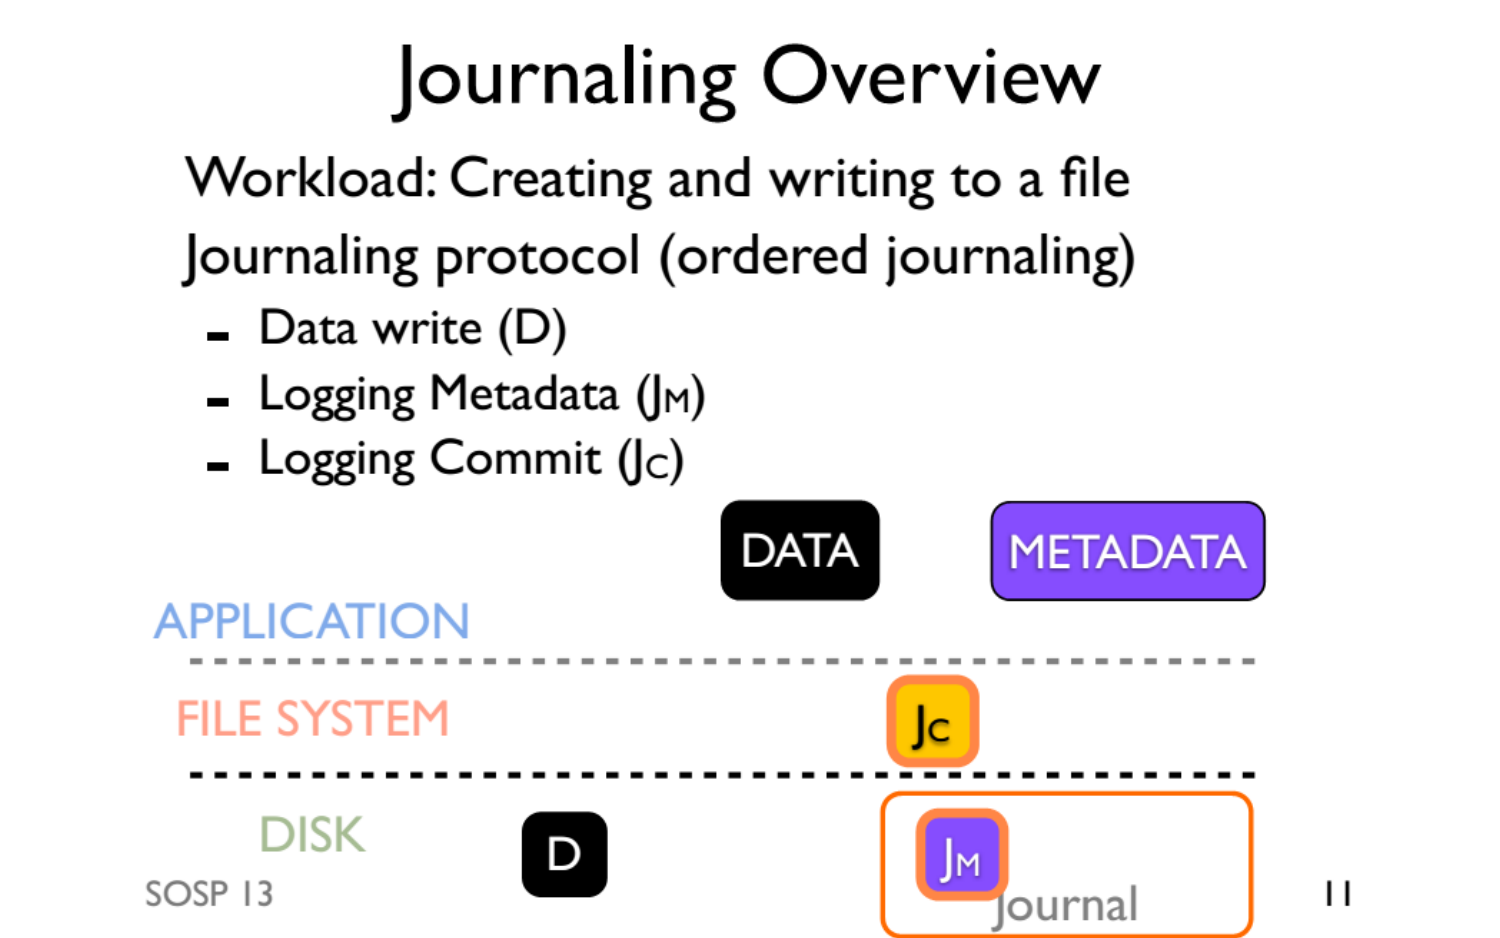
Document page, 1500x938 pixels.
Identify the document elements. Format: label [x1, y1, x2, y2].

picture [123, 0, 1377, 938]
